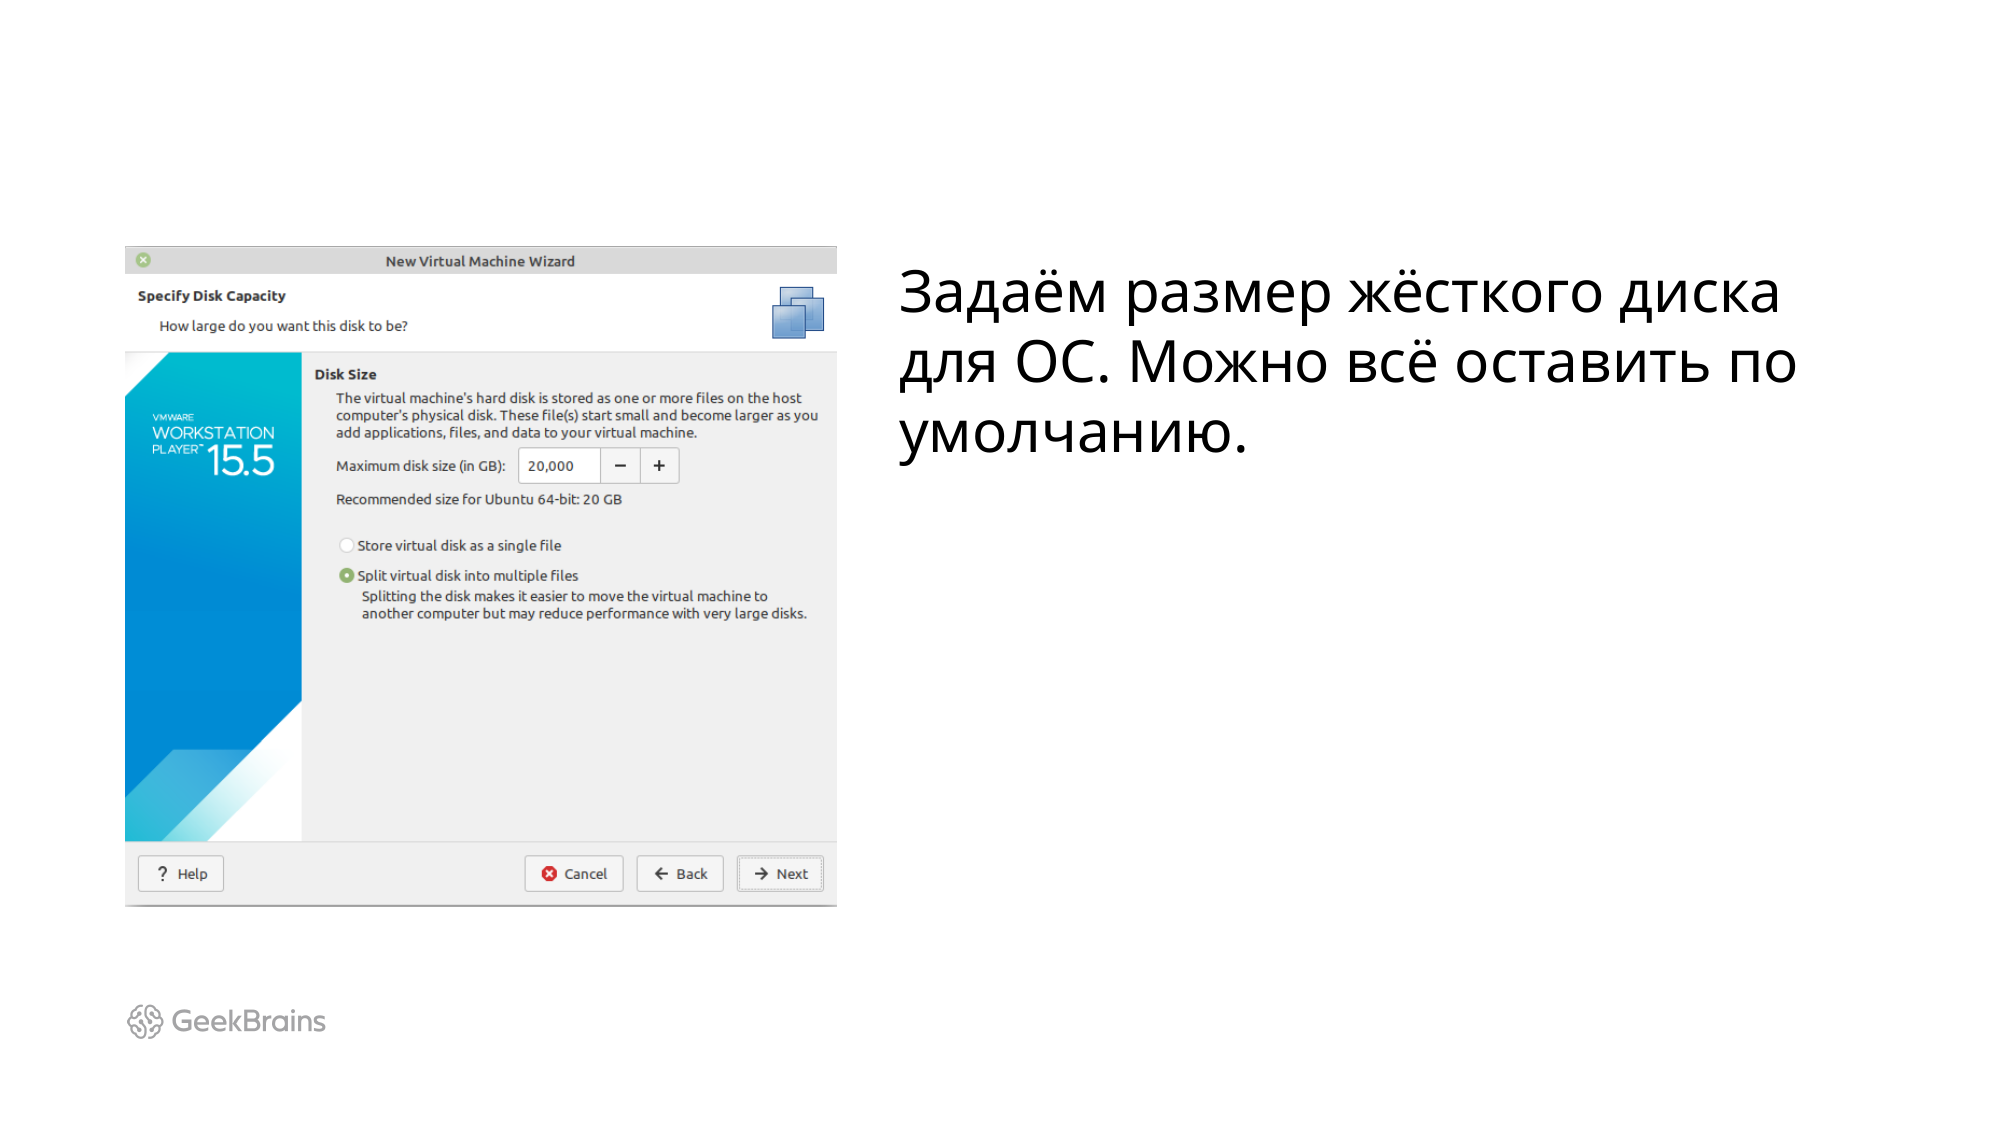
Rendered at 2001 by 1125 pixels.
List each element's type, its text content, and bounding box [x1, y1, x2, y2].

picture [183, 445, 195, 453]
picture [209, 445, 218, 475]
picture [125, 246, 837, 908]
list Задаём размер жёсткого диска для ОС. Можно всё оставить по умолчанию. [884, 246, 1882, 770]
